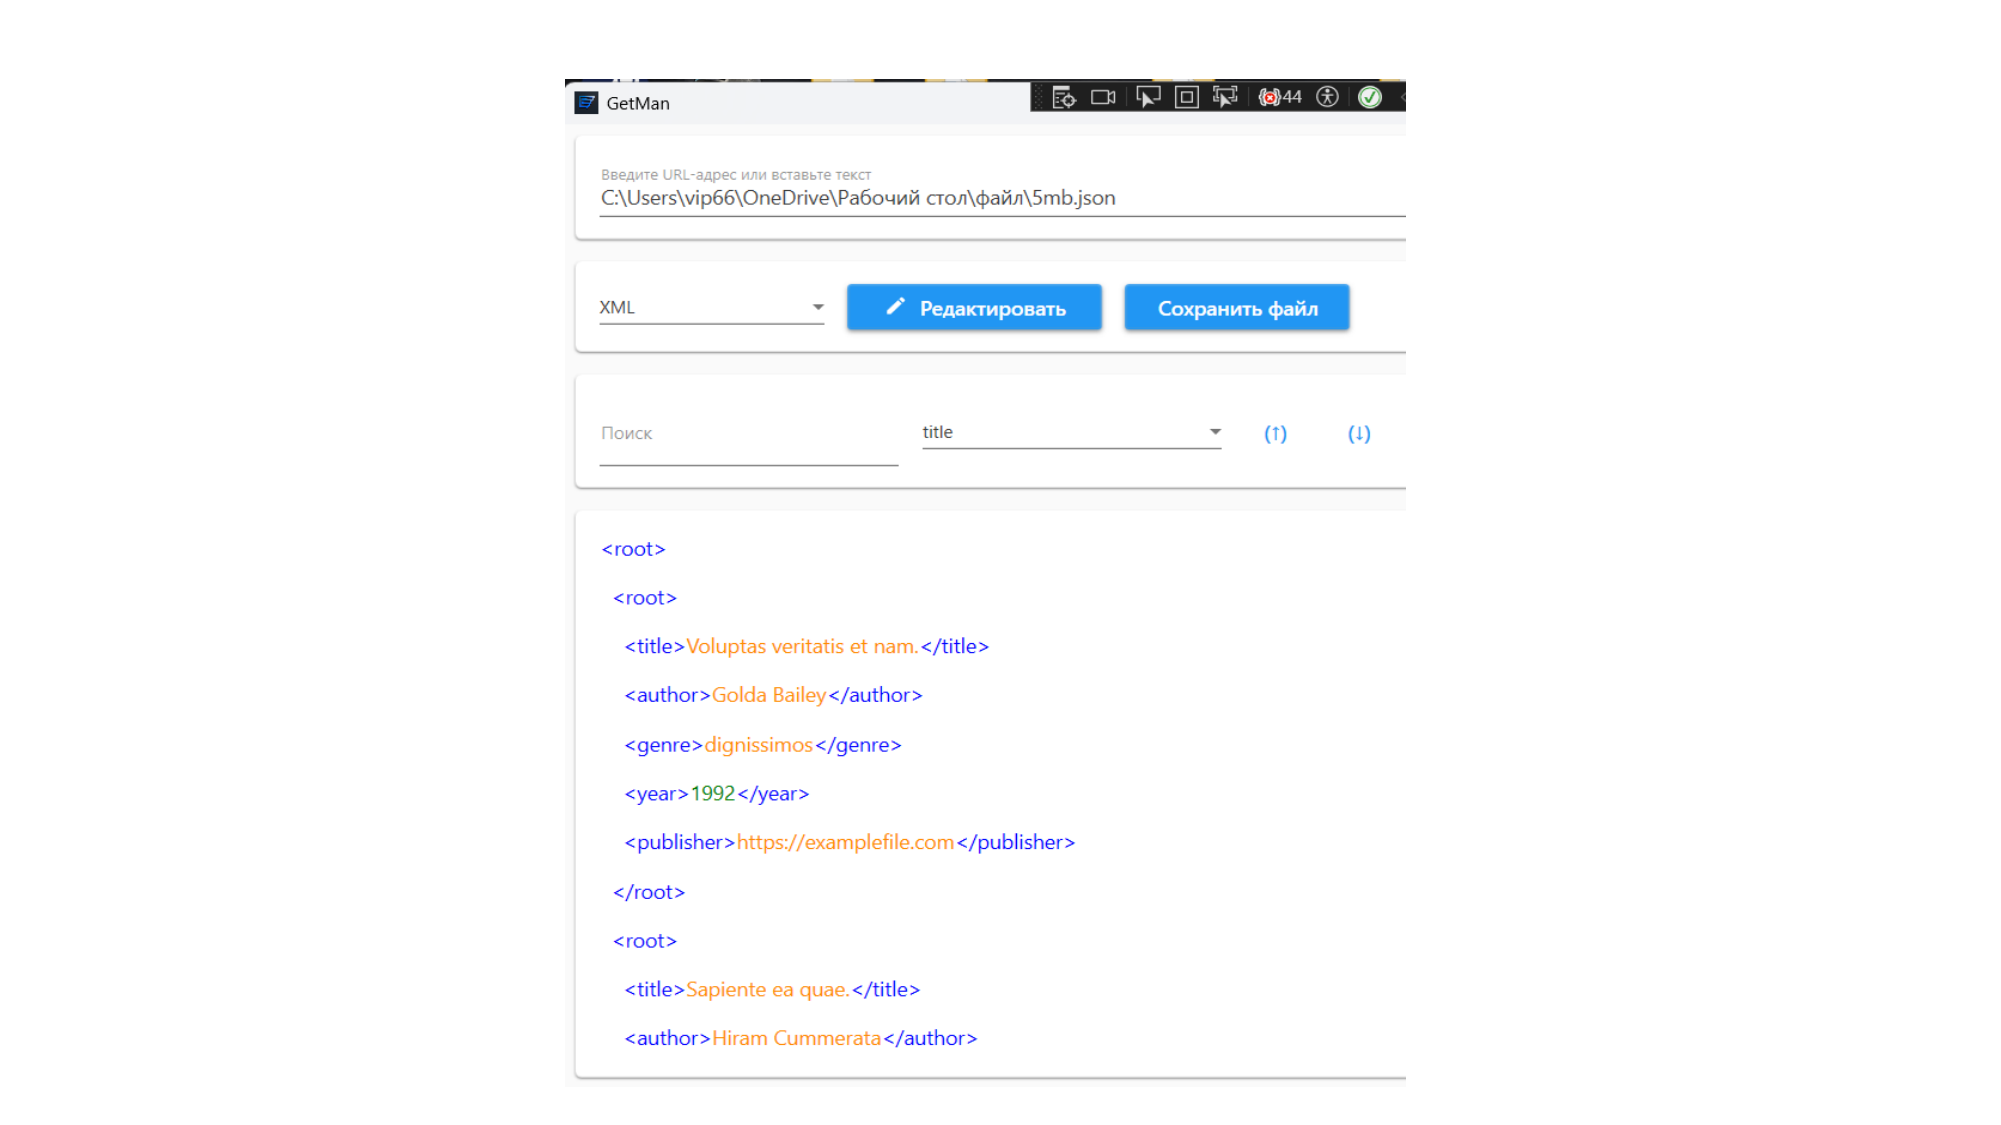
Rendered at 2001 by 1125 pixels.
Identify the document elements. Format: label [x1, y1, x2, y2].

picture [565, 79, 1406, 1087]
